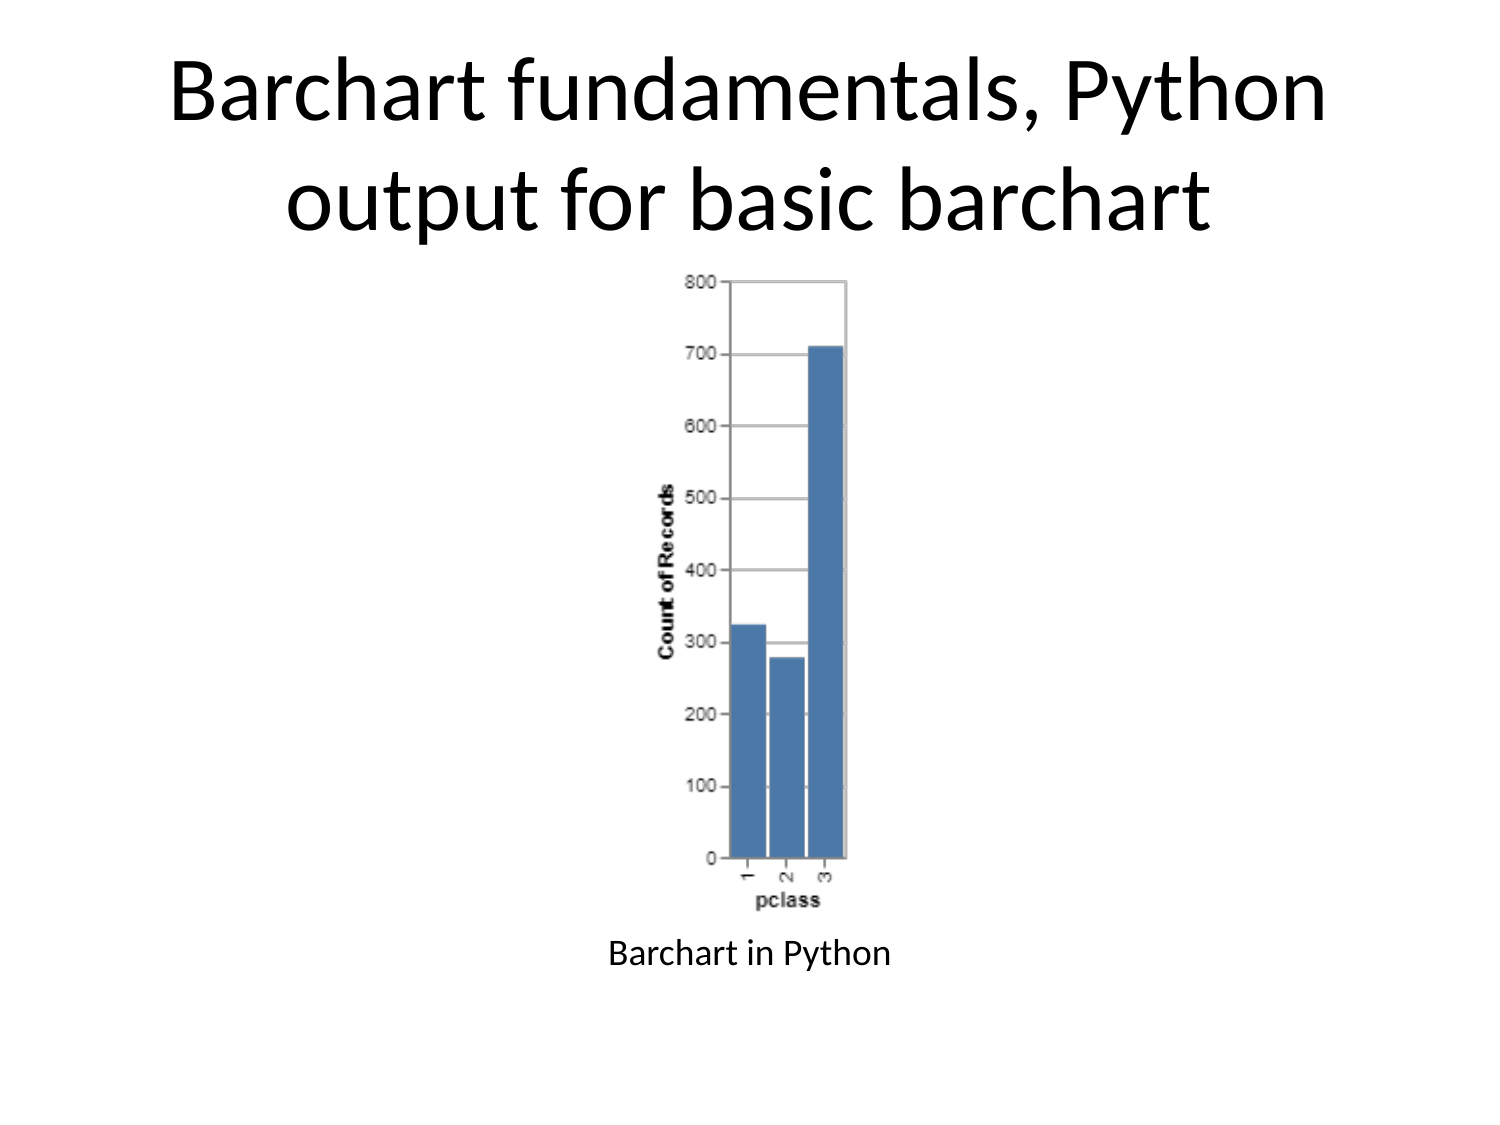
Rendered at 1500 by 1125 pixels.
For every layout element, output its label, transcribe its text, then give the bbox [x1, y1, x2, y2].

picture [645, 262, 855, 921]
text_box Barchart in Python [74, 920, 1425, 1005]
title Barchart fundamentals, Python output for basic barchart [75, 45, 1425, 233]
